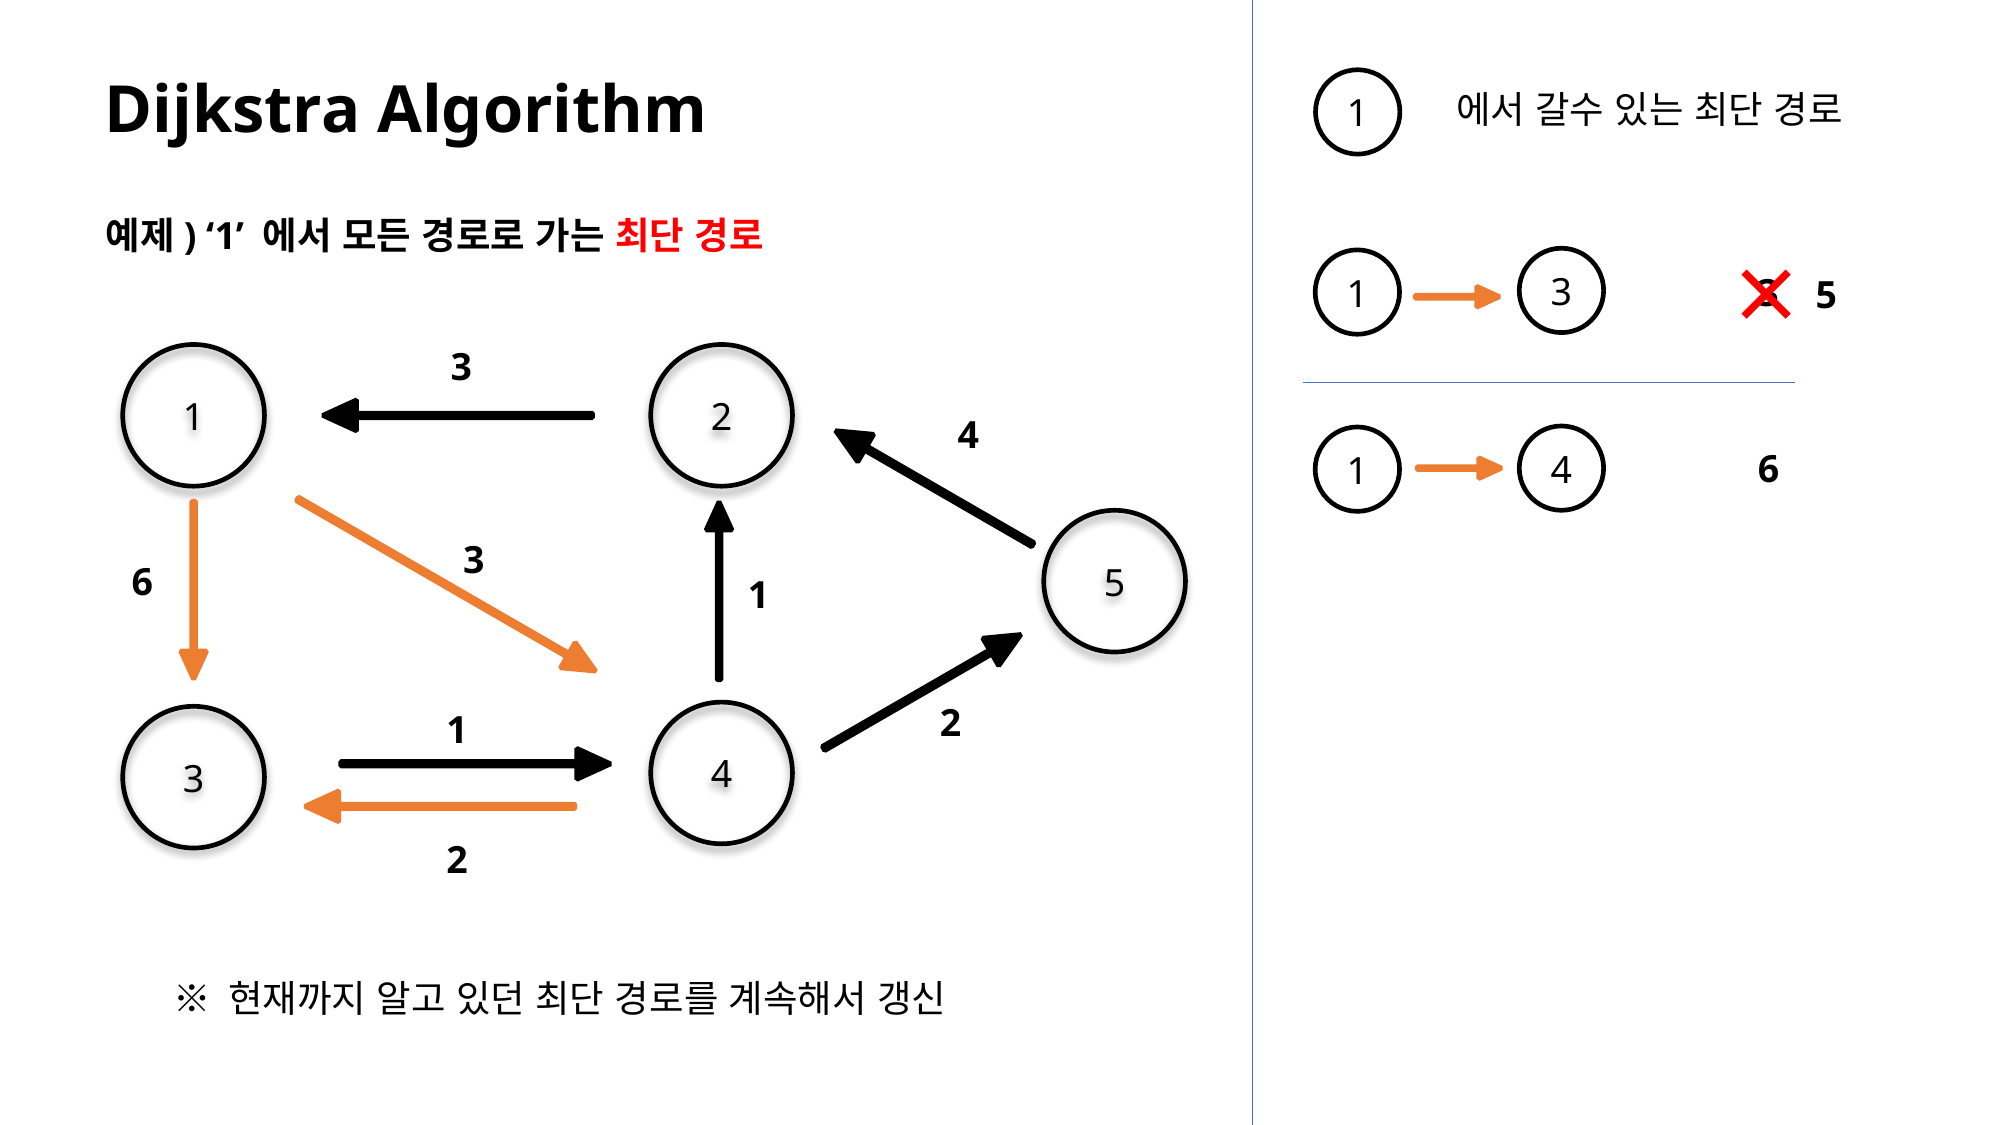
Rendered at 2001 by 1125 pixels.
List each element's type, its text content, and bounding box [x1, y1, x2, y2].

text_box 3 [1518, 247, 1605, 334]
text_box 3 [1742, 261, 1795, 322]
text_box 1 [1314, 68, 1401, 156]
text_box 1 [1314, 425, 1401, 513]
text_box [1743, 271, 1789, 317]
text_box 5 [1800, 263, 1853, 324]
text_box 에서 갈수 있는 최단 경로 [1441, 78, 1914, 139]
title Dijkstra Algorithm [0, 68, 813, 155]
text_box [116, 335, 1186, 890]
text_box [1414, 285, 1501, 309]
text_box 4 [1518, 424, 1605, 512]
text_box 6 [1743, 437, 1796, 498]
text_box ※ 현재까지 알고 있던 최단 경로를 계속해서 갱신 [158, 968, 1048, 1028]
text_box 예제) ‘1’ 에서 모든 경로로 가는 최단 경로 [90, 205, 1252, 310]
text_box 1 [1314, 248, 1401, 336]
text_box [1416, 456, 1503, 480]
